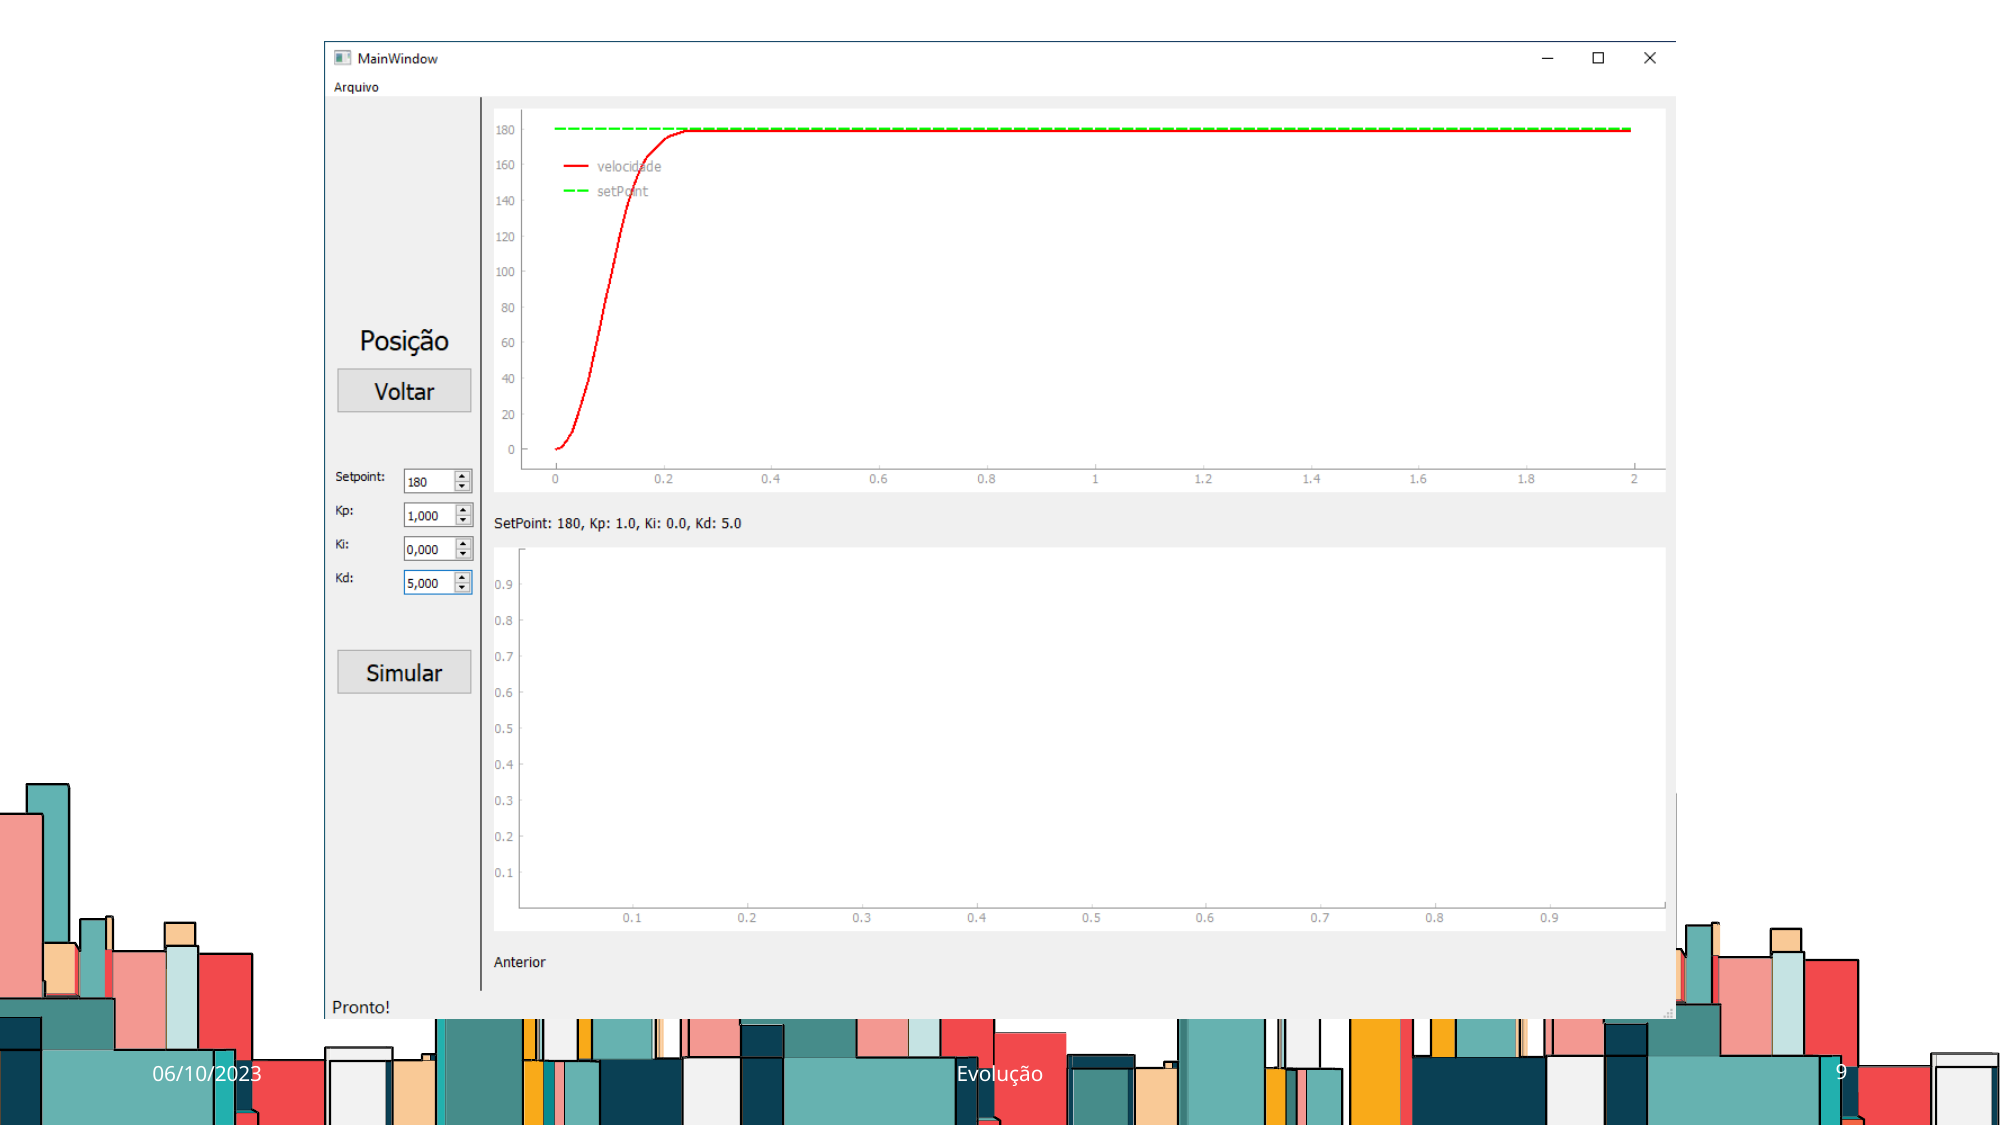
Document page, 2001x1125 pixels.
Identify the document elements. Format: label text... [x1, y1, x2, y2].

footer Evolução [662, 1042, 1338, 1103]
picture [324, 41, 1676, 1019]
slide_number 9 [1412, 1042, 1863, 1103]
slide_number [137, 1042, 588, 1103]
